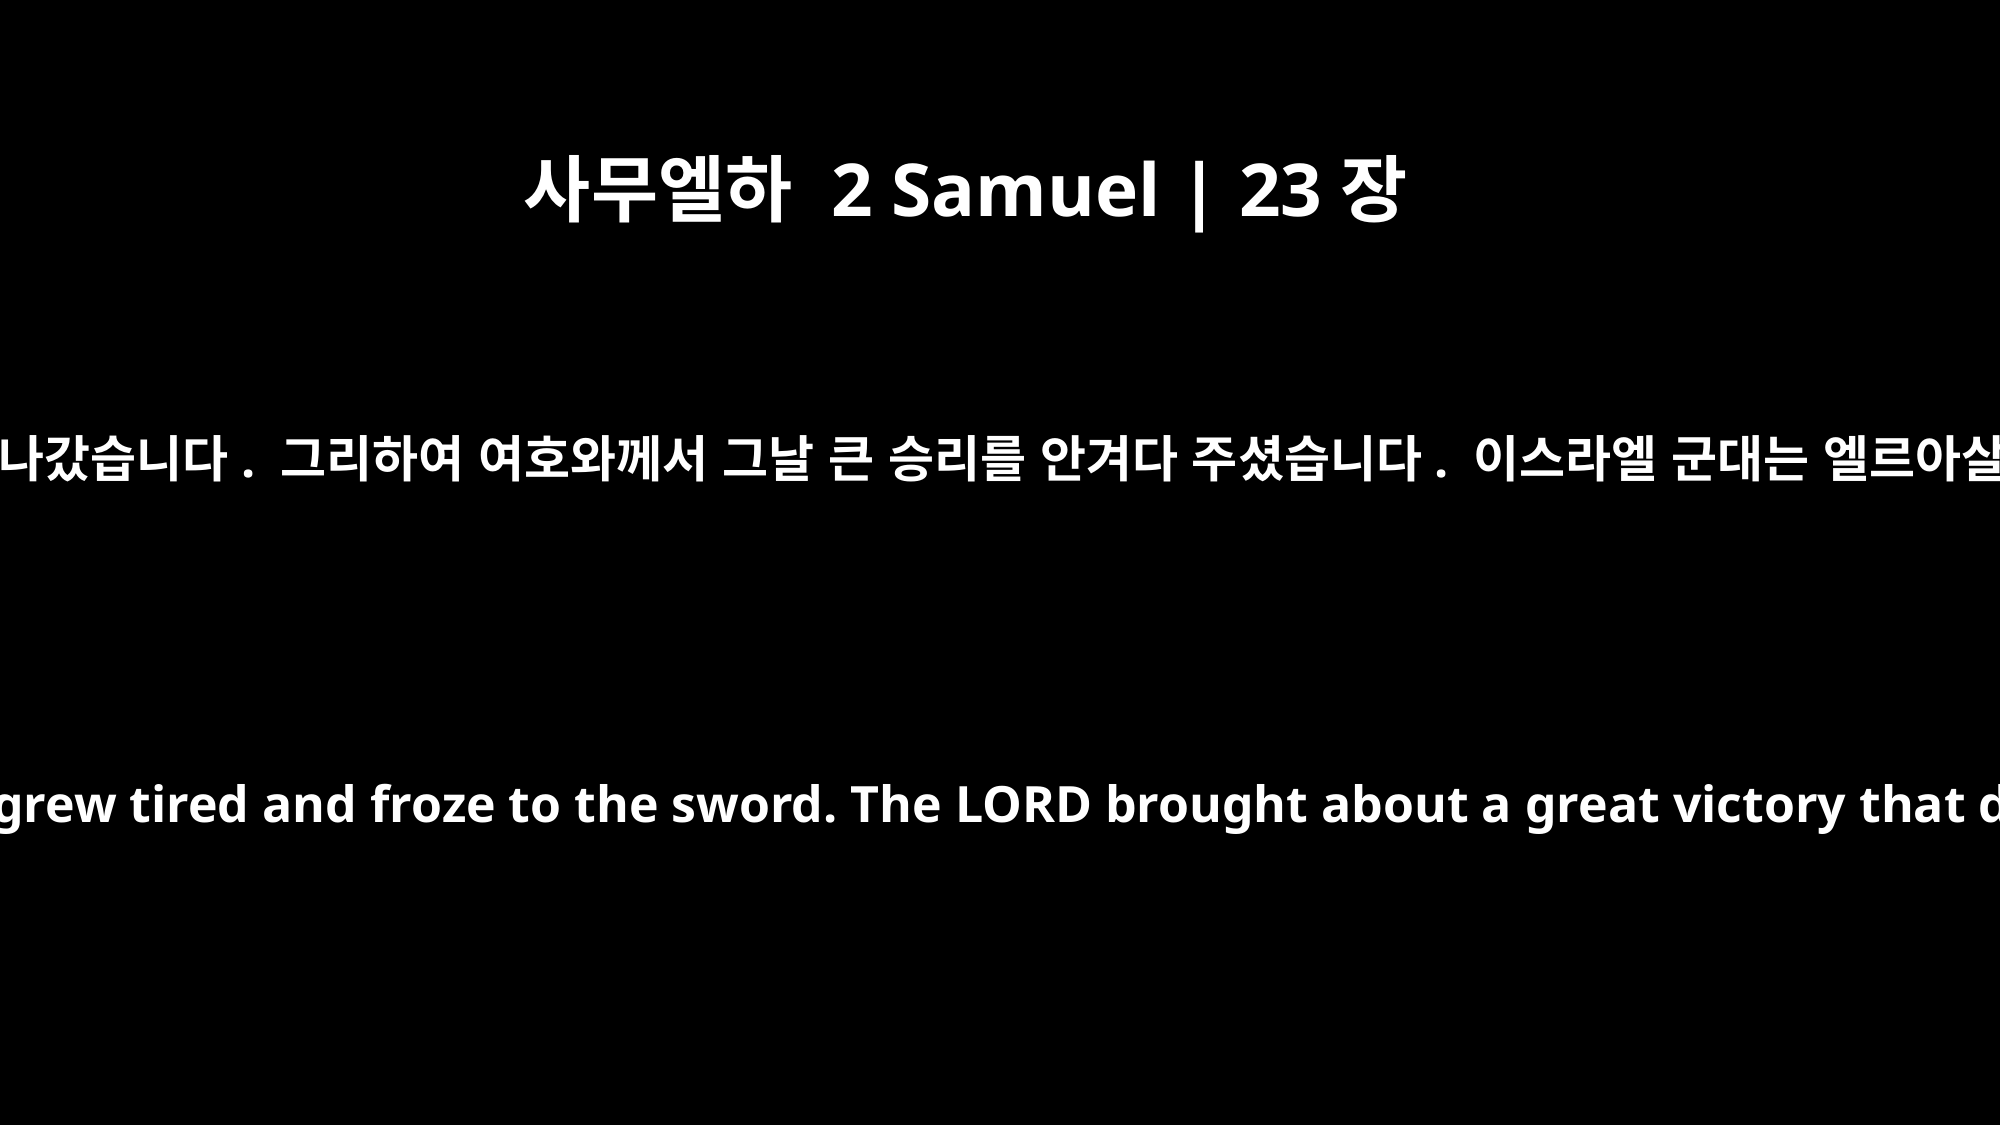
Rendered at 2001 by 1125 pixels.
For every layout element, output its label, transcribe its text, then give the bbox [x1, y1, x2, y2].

text_box but he stood his ground and struck down the Philistines till his hand grew tired and froze to the sword. The LORD brought about a great victory that day. The troops returned to Eleazar, but only to strip the dead. [0, 764, 2000, 840]
text_box 사무엘하 2 Samuel | 23장 [509, 136, 1423, 239]
text_box 10 특히 엘르아살은 손에 힘이 빠져 칼을 쥘 수 없을 때까지 블레셋 사람들을 쳐 나갔습니다. 그리하여 여호와께서 그날 큰 승리를 안겨다 주셨습니다. 이스라엘 군대는 엘르아살에게로 다시 돌아왔지만 그저 그의 뒤를 따라가며 빼앗을 뿐이었습니다. [0, 359, 2000, 495]
